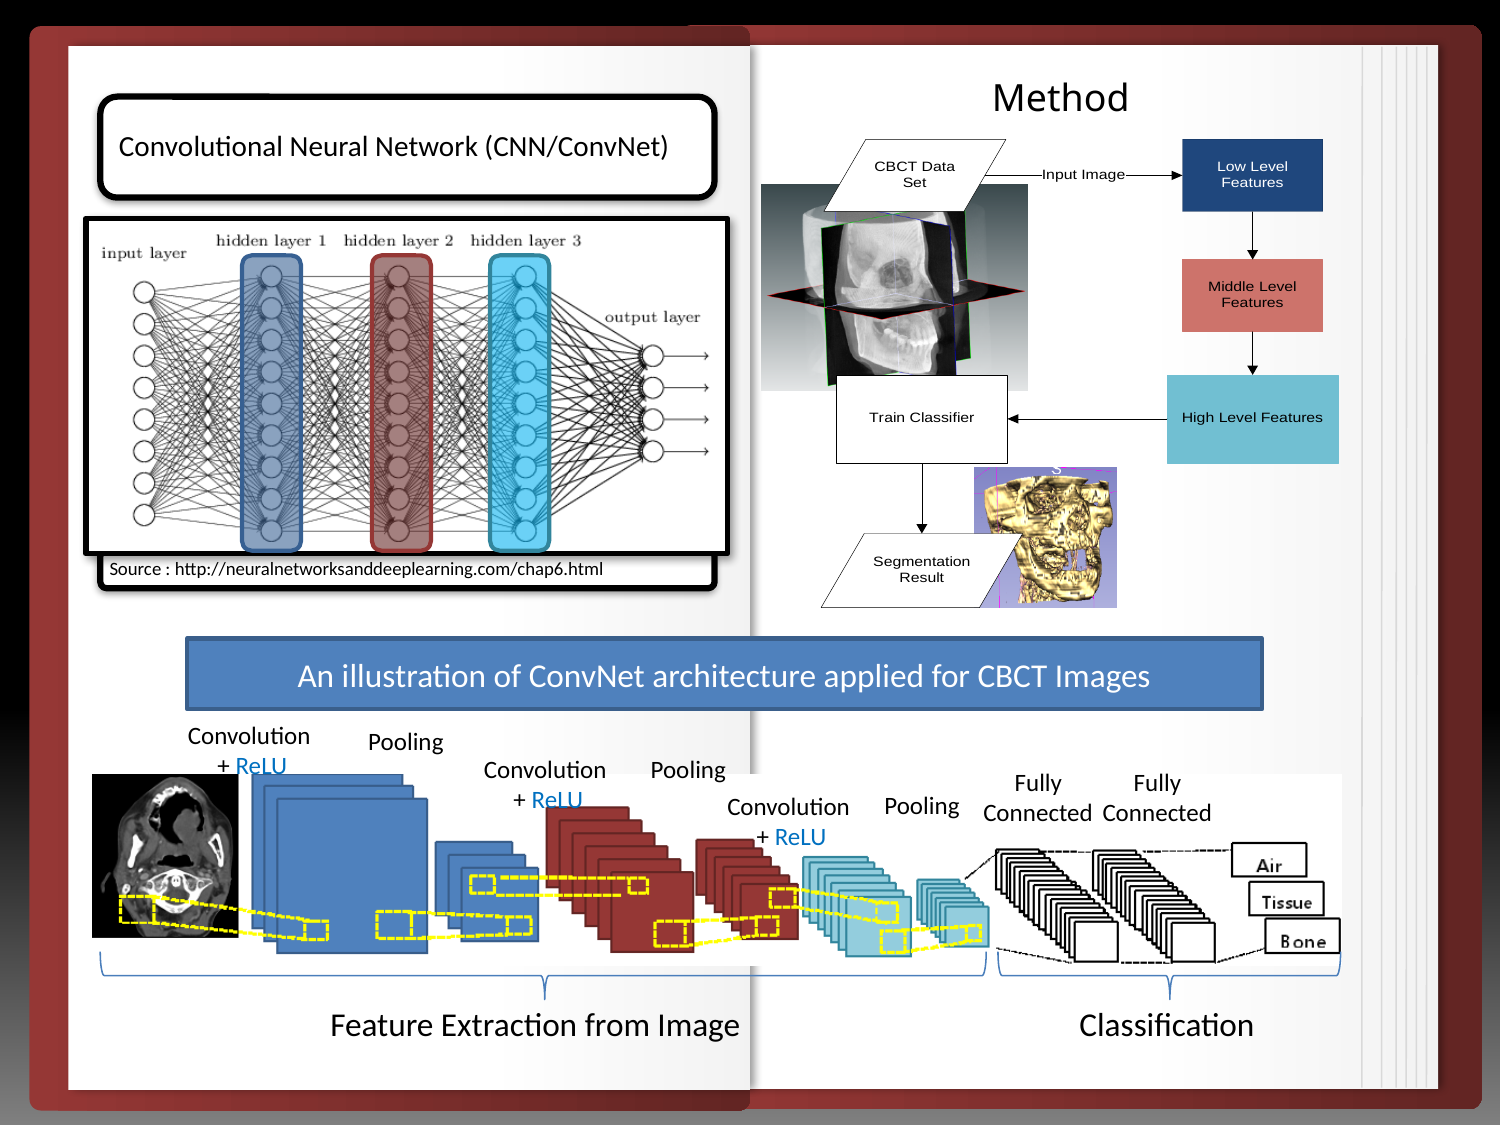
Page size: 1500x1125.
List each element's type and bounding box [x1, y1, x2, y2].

text_box [92, 718, 1342, 1059]
text_box [100, 559, 715, 716]
text_box [748, 24, 1482, 1110]
text_box [29, 25, 751, 1111]
picture [88, 221, 725, 551]
text_box [100, 96, 715, 219]
picture [761, 136, 1341, 610]
